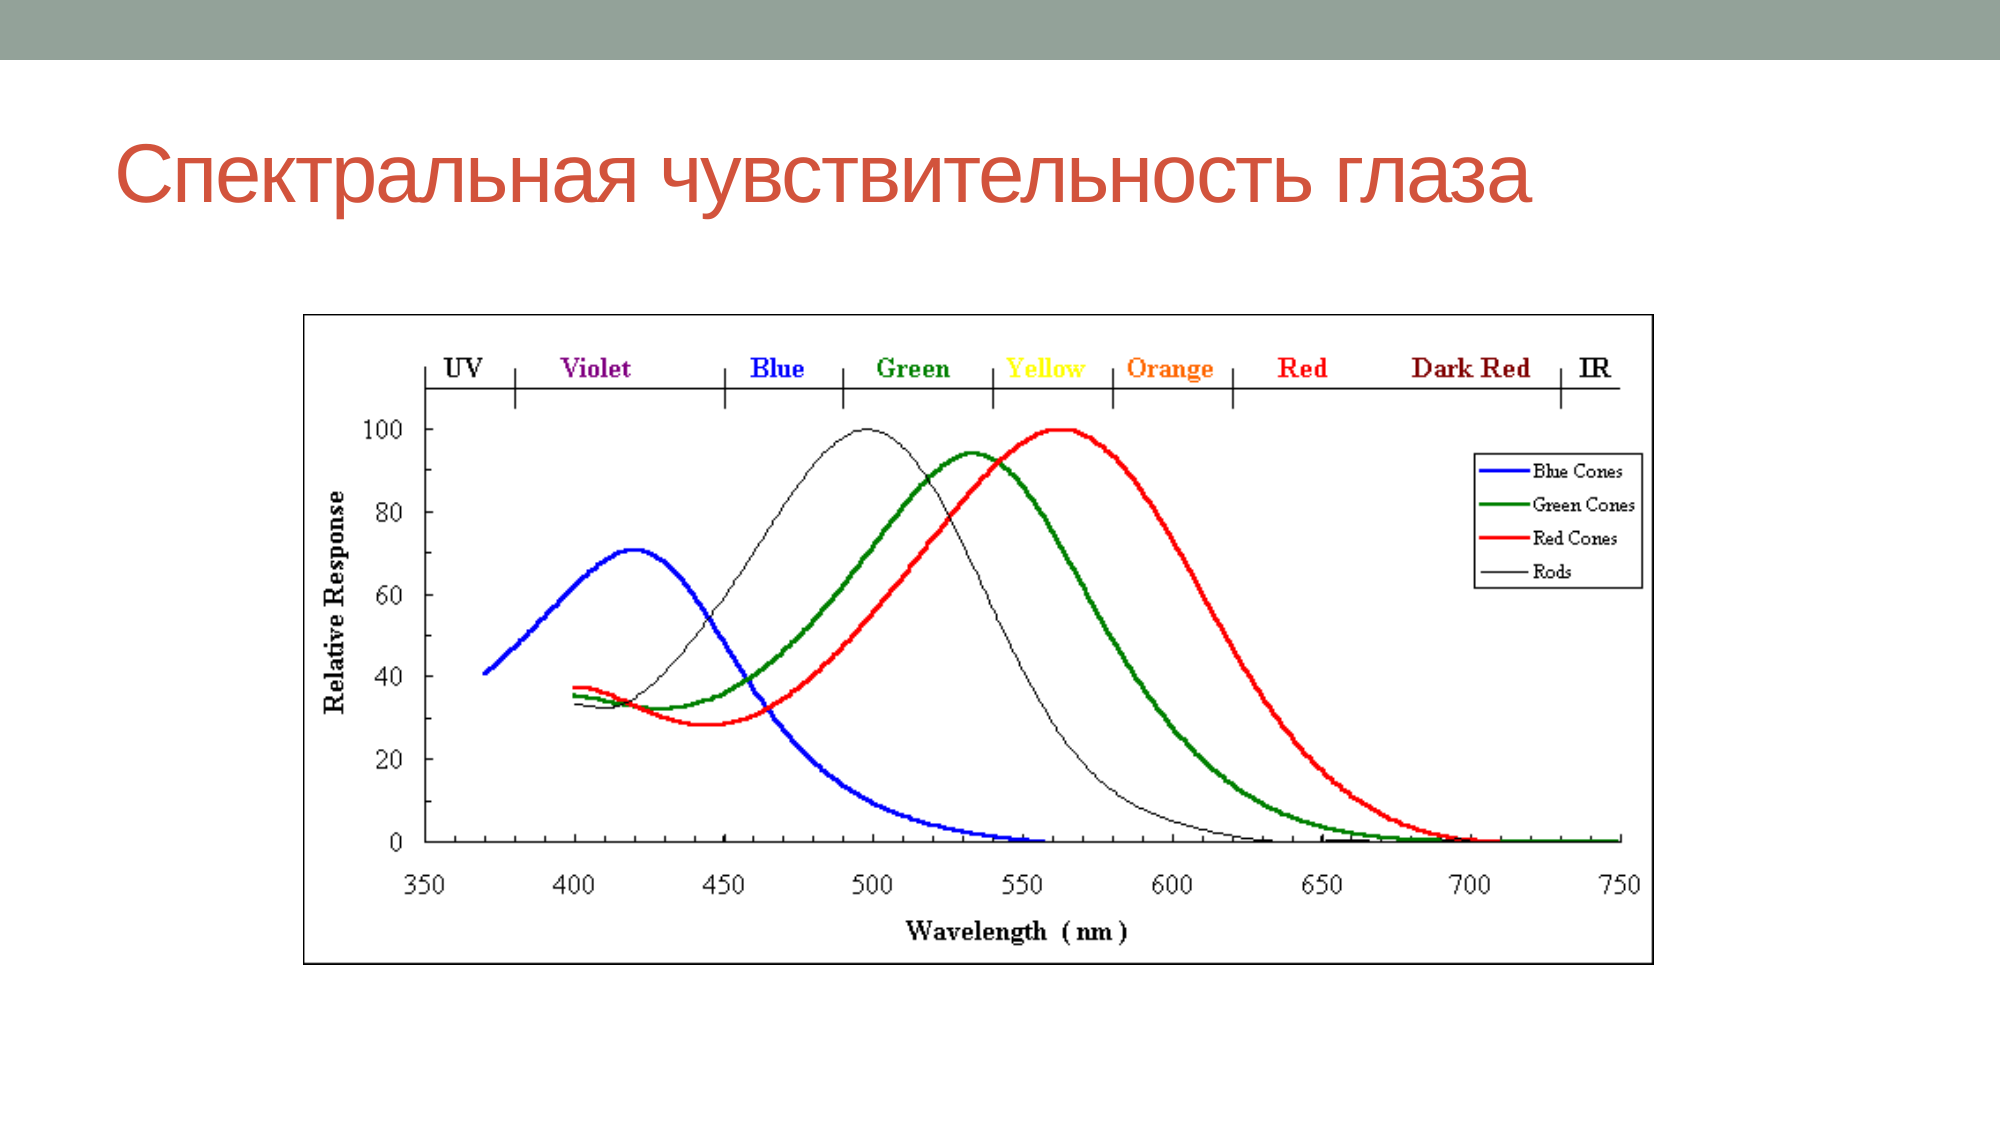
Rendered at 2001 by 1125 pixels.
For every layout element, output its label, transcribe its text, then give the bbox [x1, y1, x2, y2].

title Спектральная чувствительность глаза [99, 87, 1900, 250]
picture [302, 314, 1654, 965]
